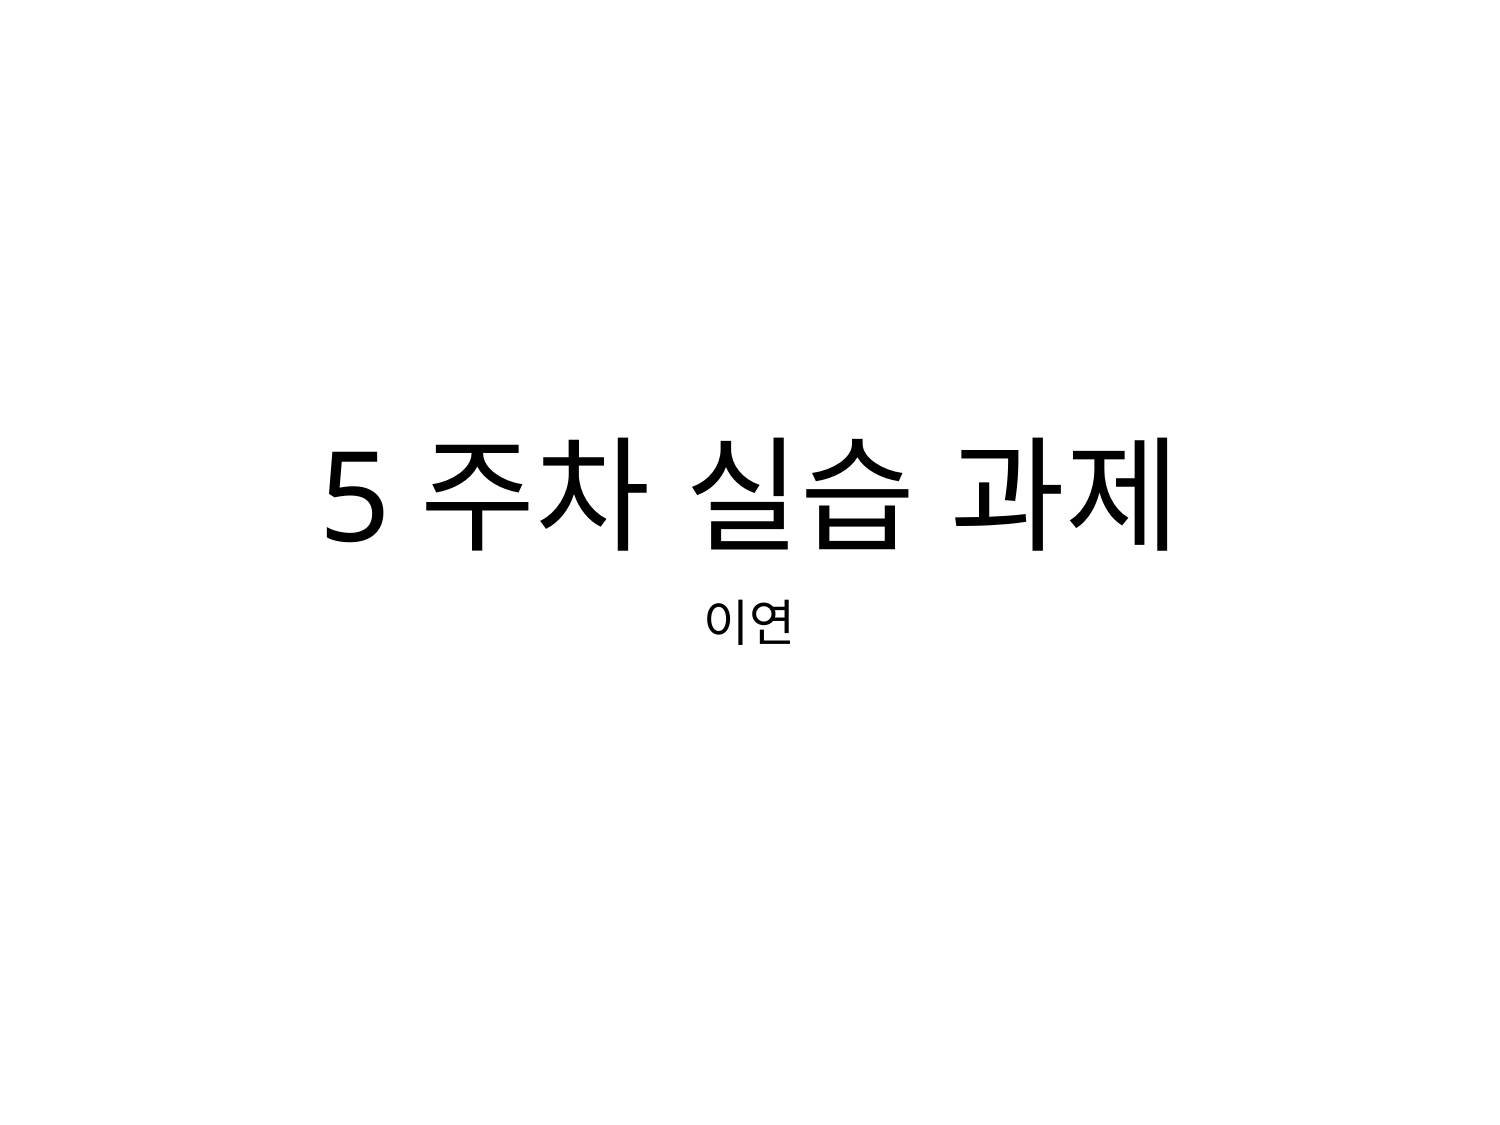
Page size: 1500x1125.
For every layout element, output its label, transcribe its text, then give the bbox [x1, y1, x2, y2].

subtitle 이연 [187, 590, 1313, 863]
title 5주차 실습 과제 [112, 184, 1388, 576]
